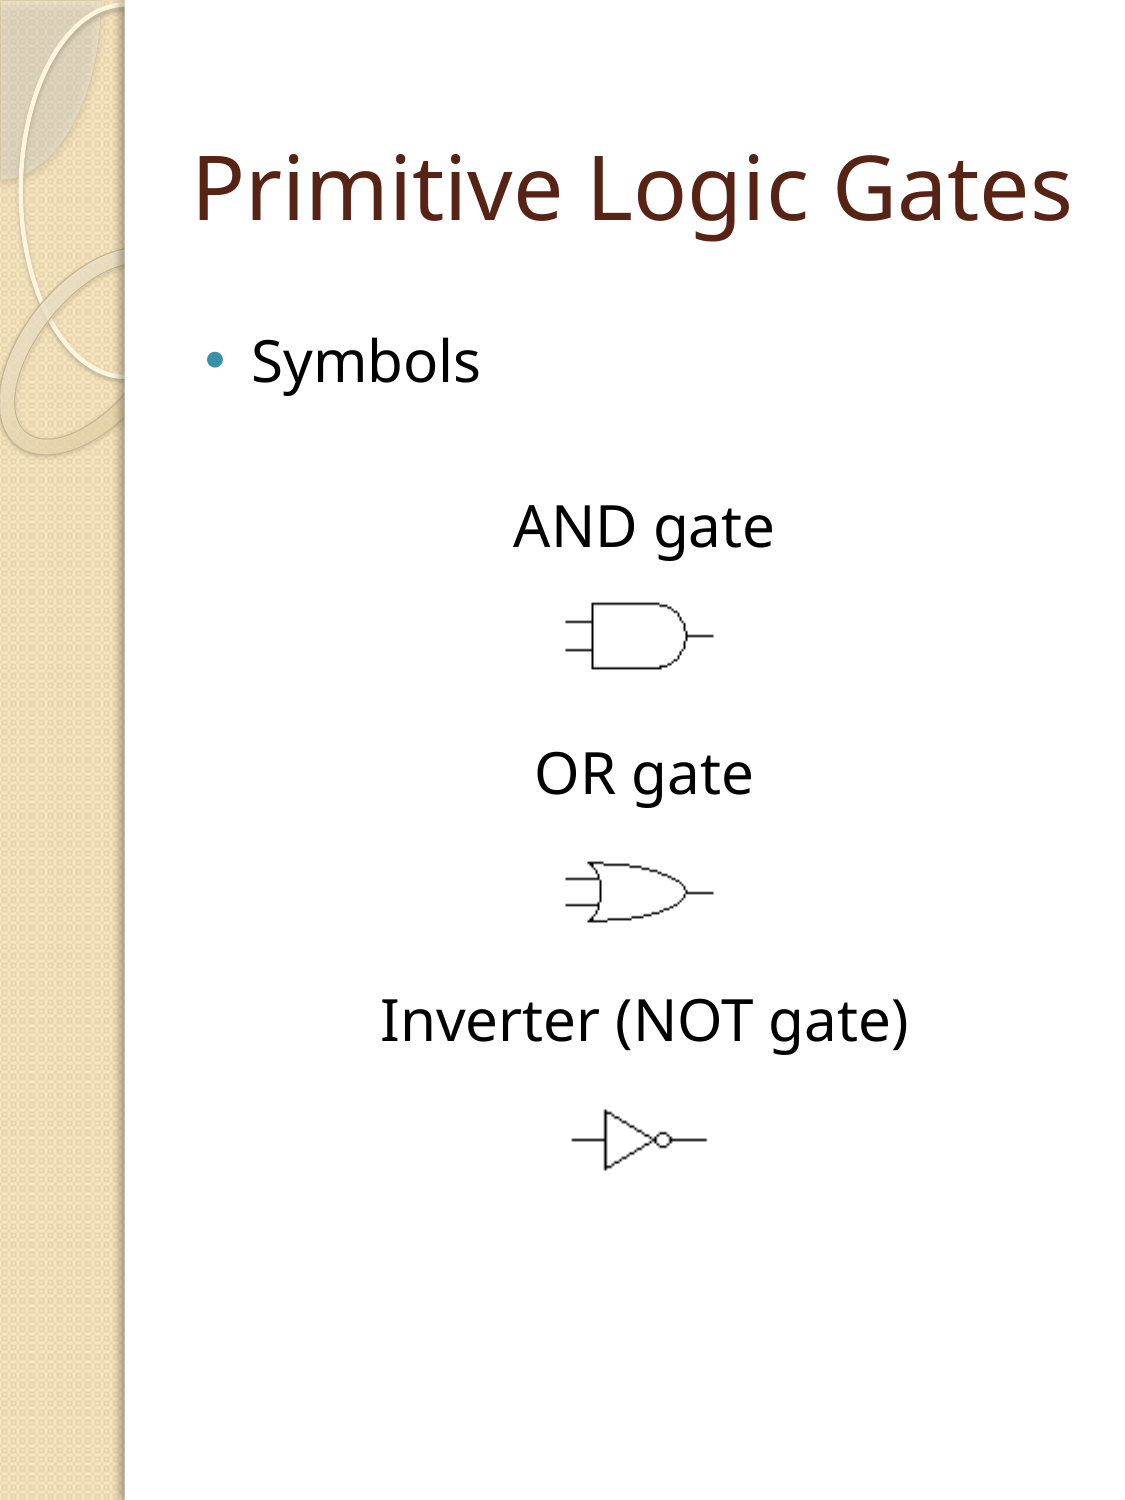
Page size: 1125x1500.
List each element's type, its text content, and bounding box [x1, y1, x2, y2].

list Symbols AND gate OR gate Inverter (NOT gate) [176, 316, 1100, 1367]
picture [539, 1079, 740, 1201]
title Primitive Logic Gates [176, 60, 1100, 310]
picture [539, 824, 741, 946]
picture [539, 569, 741, 691]
